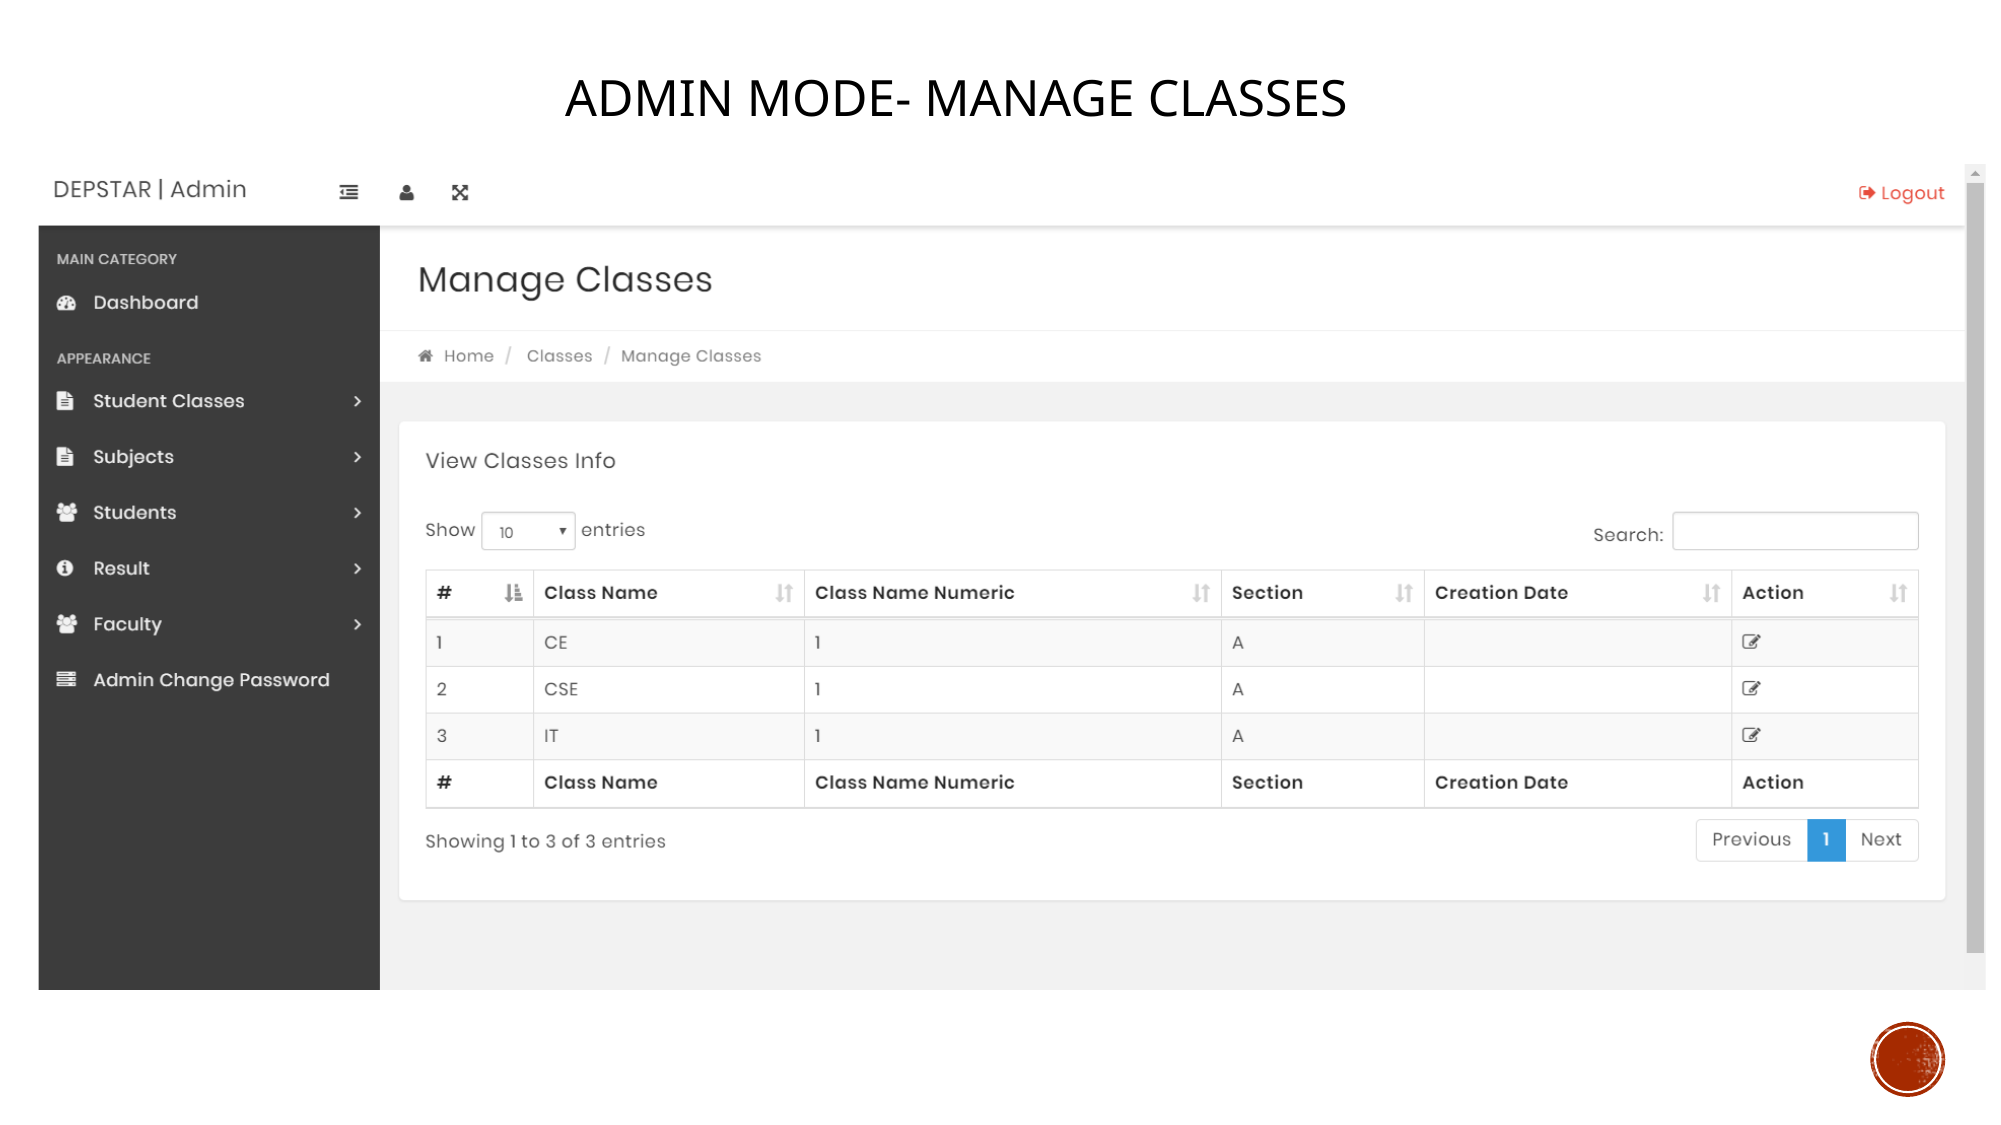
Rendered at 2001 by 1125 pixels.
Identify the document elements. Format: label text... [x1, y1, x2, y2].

slide_number 8 [1516, 1065, 1967, 1125]
picture [39, 164, 1987, 988]
title Admin Mode- Manage Classes [94, 36, 1820, 163]
